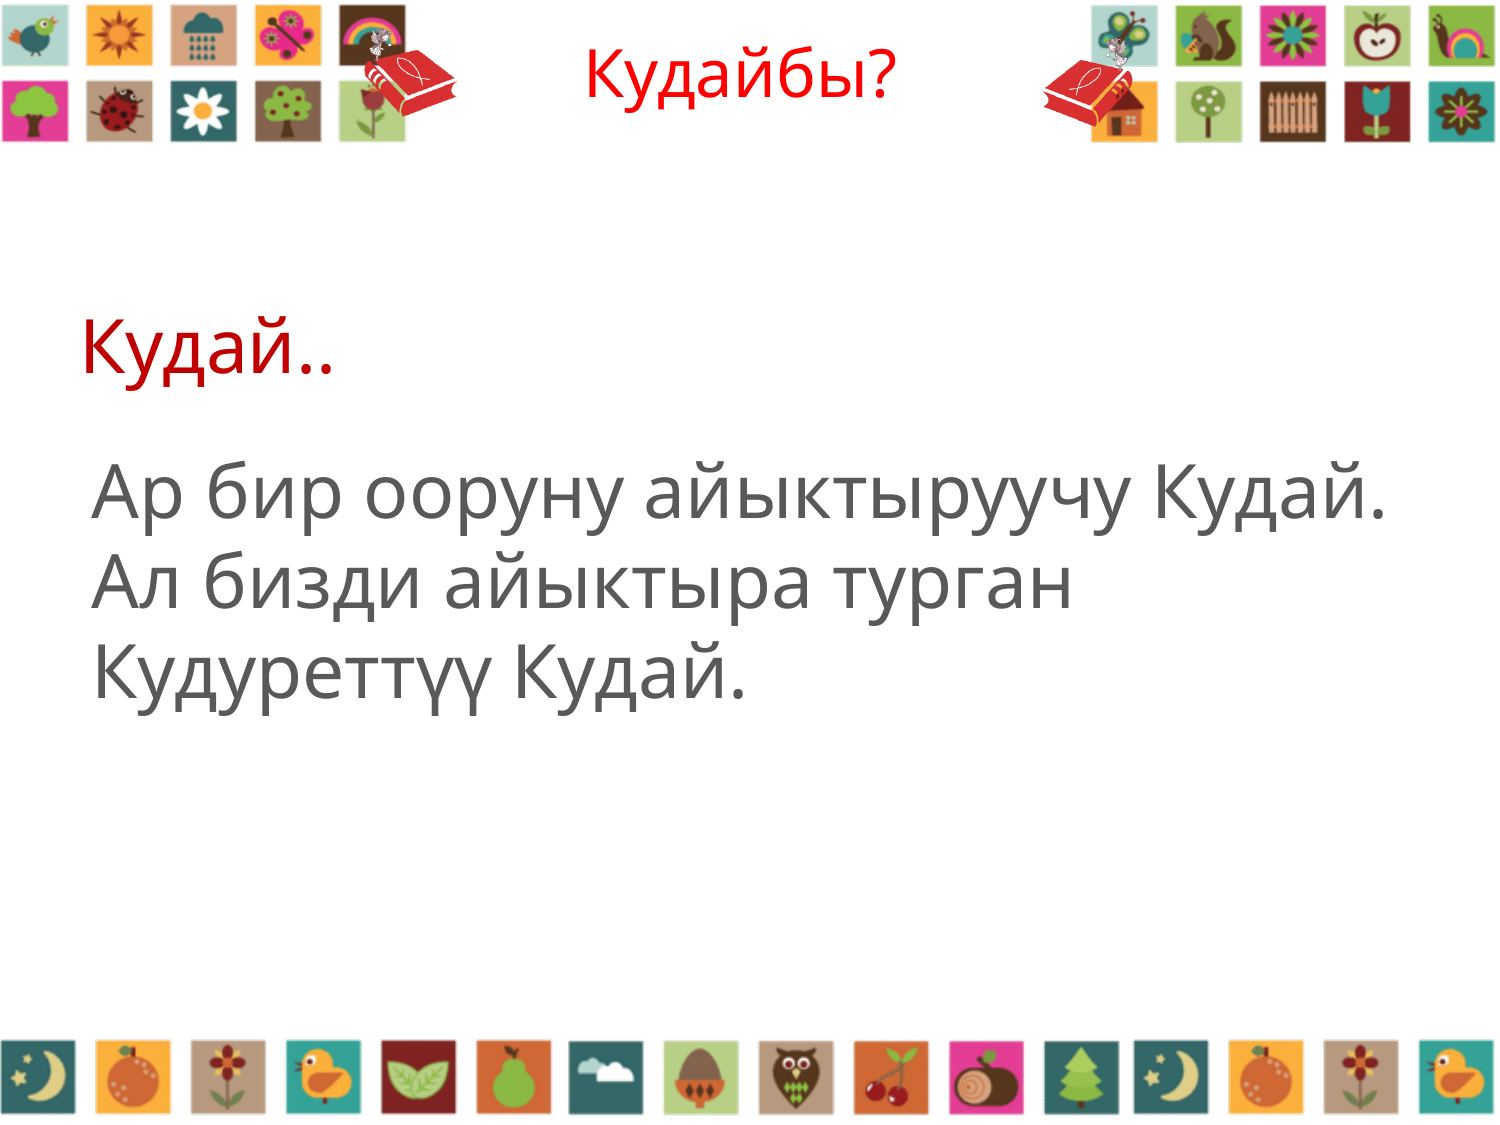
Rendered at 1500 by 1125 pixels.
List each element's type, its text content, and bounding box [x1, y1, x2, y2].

picture [0, 3, 489, 150]
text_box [0, 1028, 1500, 1118]
picture [1011, 3, 1500, 150]
text_box Кудай.. [64, 290, 1412, 396]
text_box Ар бир ооруну айыктыруучу Кудай. Ал бизди айыктыра турган Кудуреттүү Кудай. [76, 436, 1424, 722]
text_box Кудайбы? [494, 23, 1009, 119]
